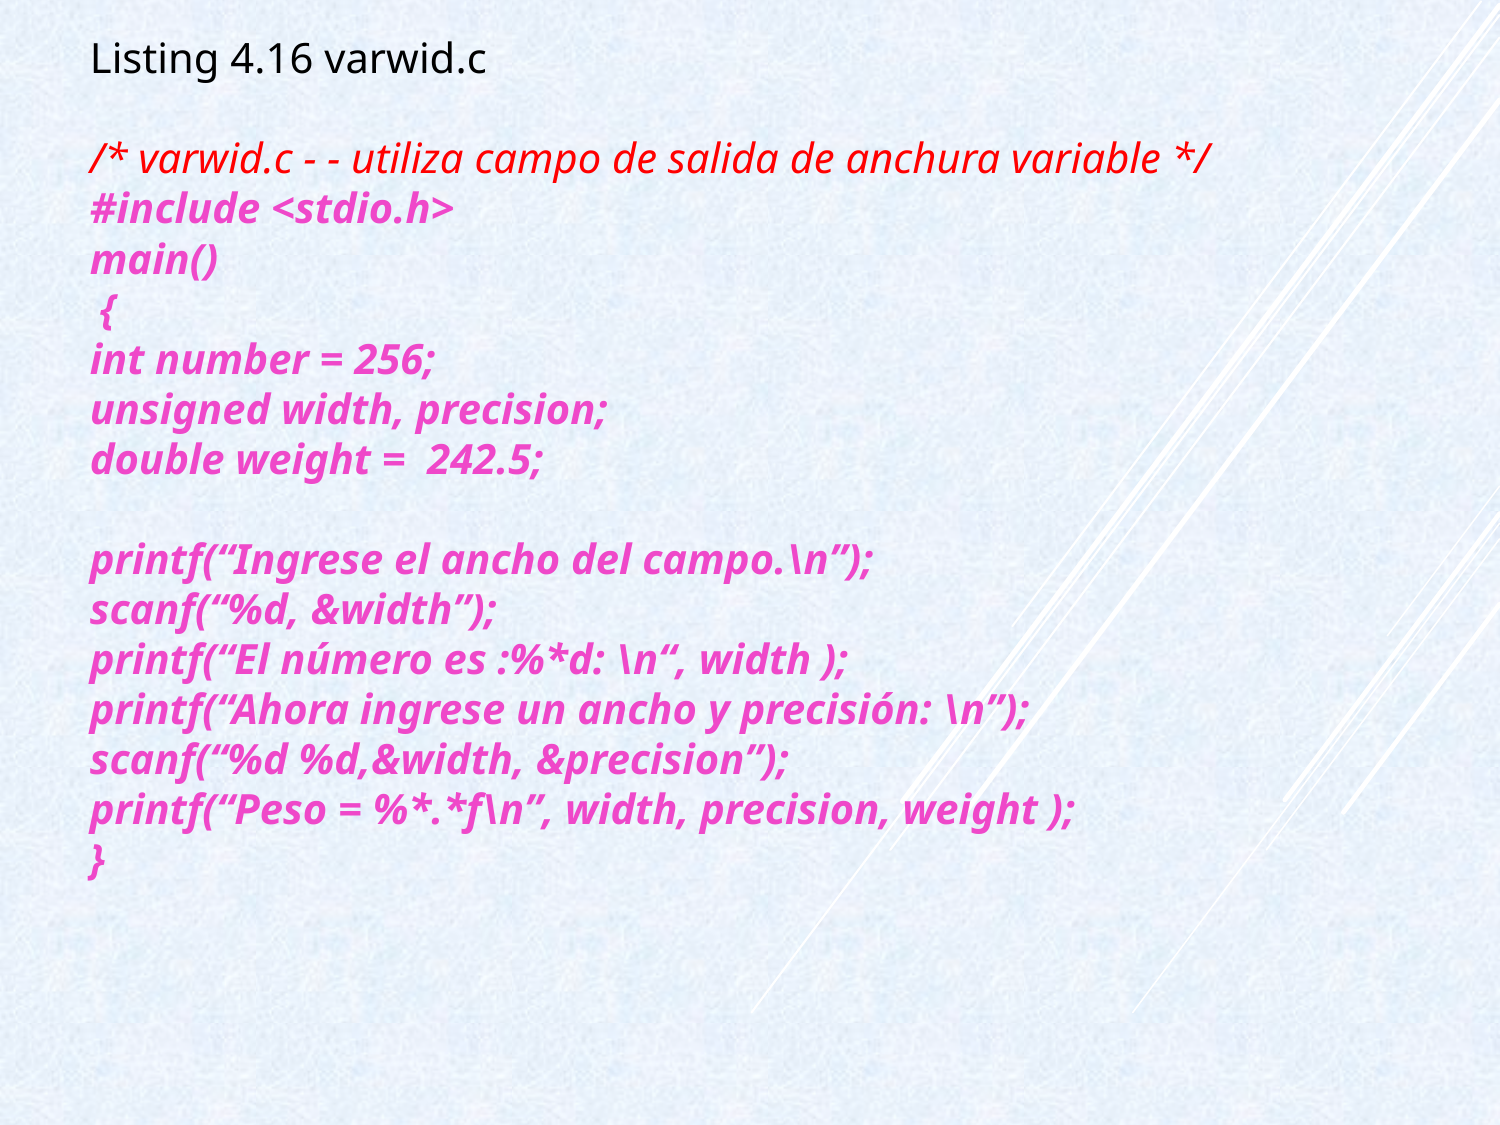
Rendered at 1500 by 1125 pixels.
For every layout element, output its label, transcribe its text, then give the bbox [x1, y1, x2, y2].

text_box Listing 4.16 varwid.c /* varwid.c - - utiliza campo de salida de anchura variable */ #include <stdio.h> main() { int number = 256; unsigned width, precision; double weight = 242.5; printf(“Ingrese el ancho del campo.\n”); scanf(“%d, &width”); printf(“El número es :%*d: \n“, width ); printf(“Ahora ingrese un ancho y precisión: \n”); scanf(“%d %d,&width, &precision”); printf(“Peso = %*.*f\n”, width, precision, weight ); } [74, 24, 1438, 940]
